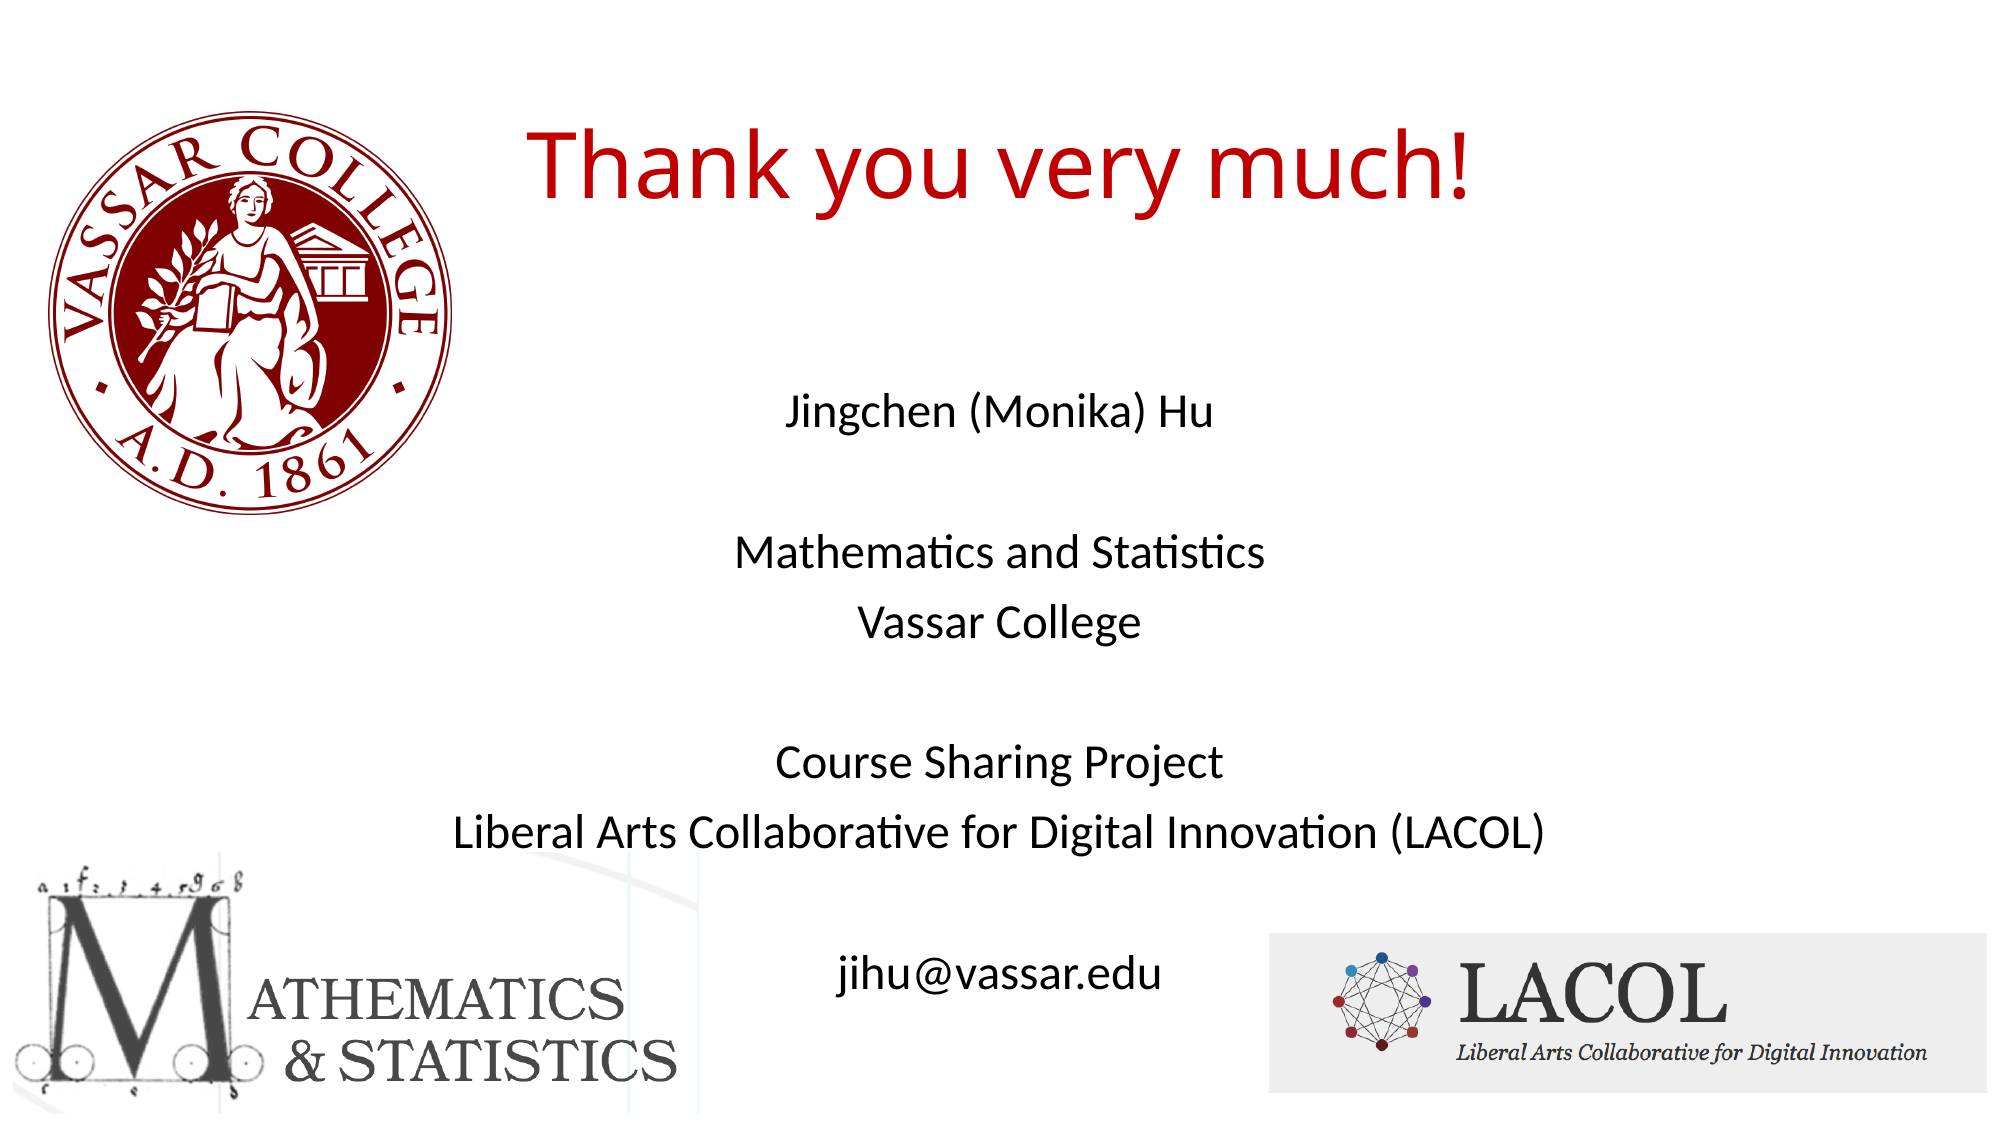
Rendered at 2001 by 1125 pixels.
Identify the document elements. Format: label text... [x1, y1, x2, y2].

list Jingchen (Monika) Hu Mathematics and Statistics Vassar College Course Sharing Project Liberal Arts Collaborative for Digital Innovation (LACOL) jihu@vassar.edu [137, 378, 1863, 1014]
picture [13, 852, 699, 1114]
picture [1269, 933, 1987, 1093]
title Thank you very much! [137, 59, 1863, 278]
picture [48, 111, 452, 515]
